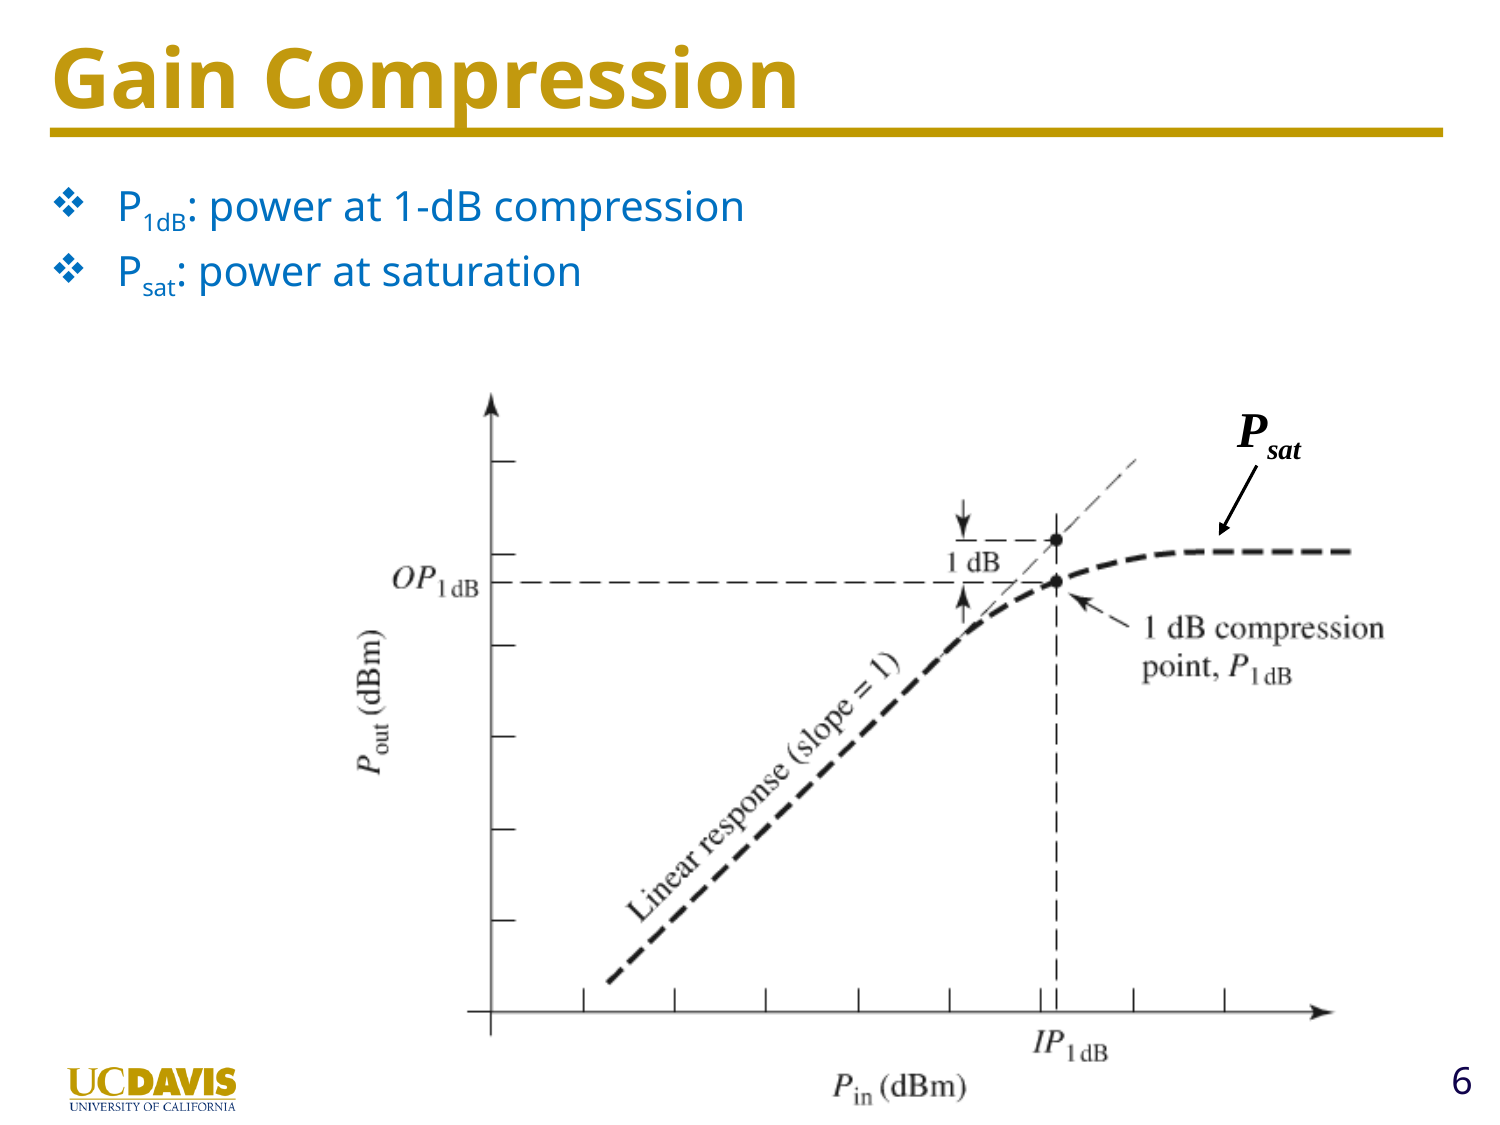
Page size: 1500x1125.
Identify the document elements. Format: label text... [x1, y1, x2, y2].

picture [67, 1067, 236, 1111]
title Gain Compression [49, 0, 1273, 151]
list P1dB: power at 1-dB compression Psat: power at saturation [49, 171, 1326, 263]
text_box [1218, 465, 1258, 536]
picture [324, 384, 1415, 1125]
